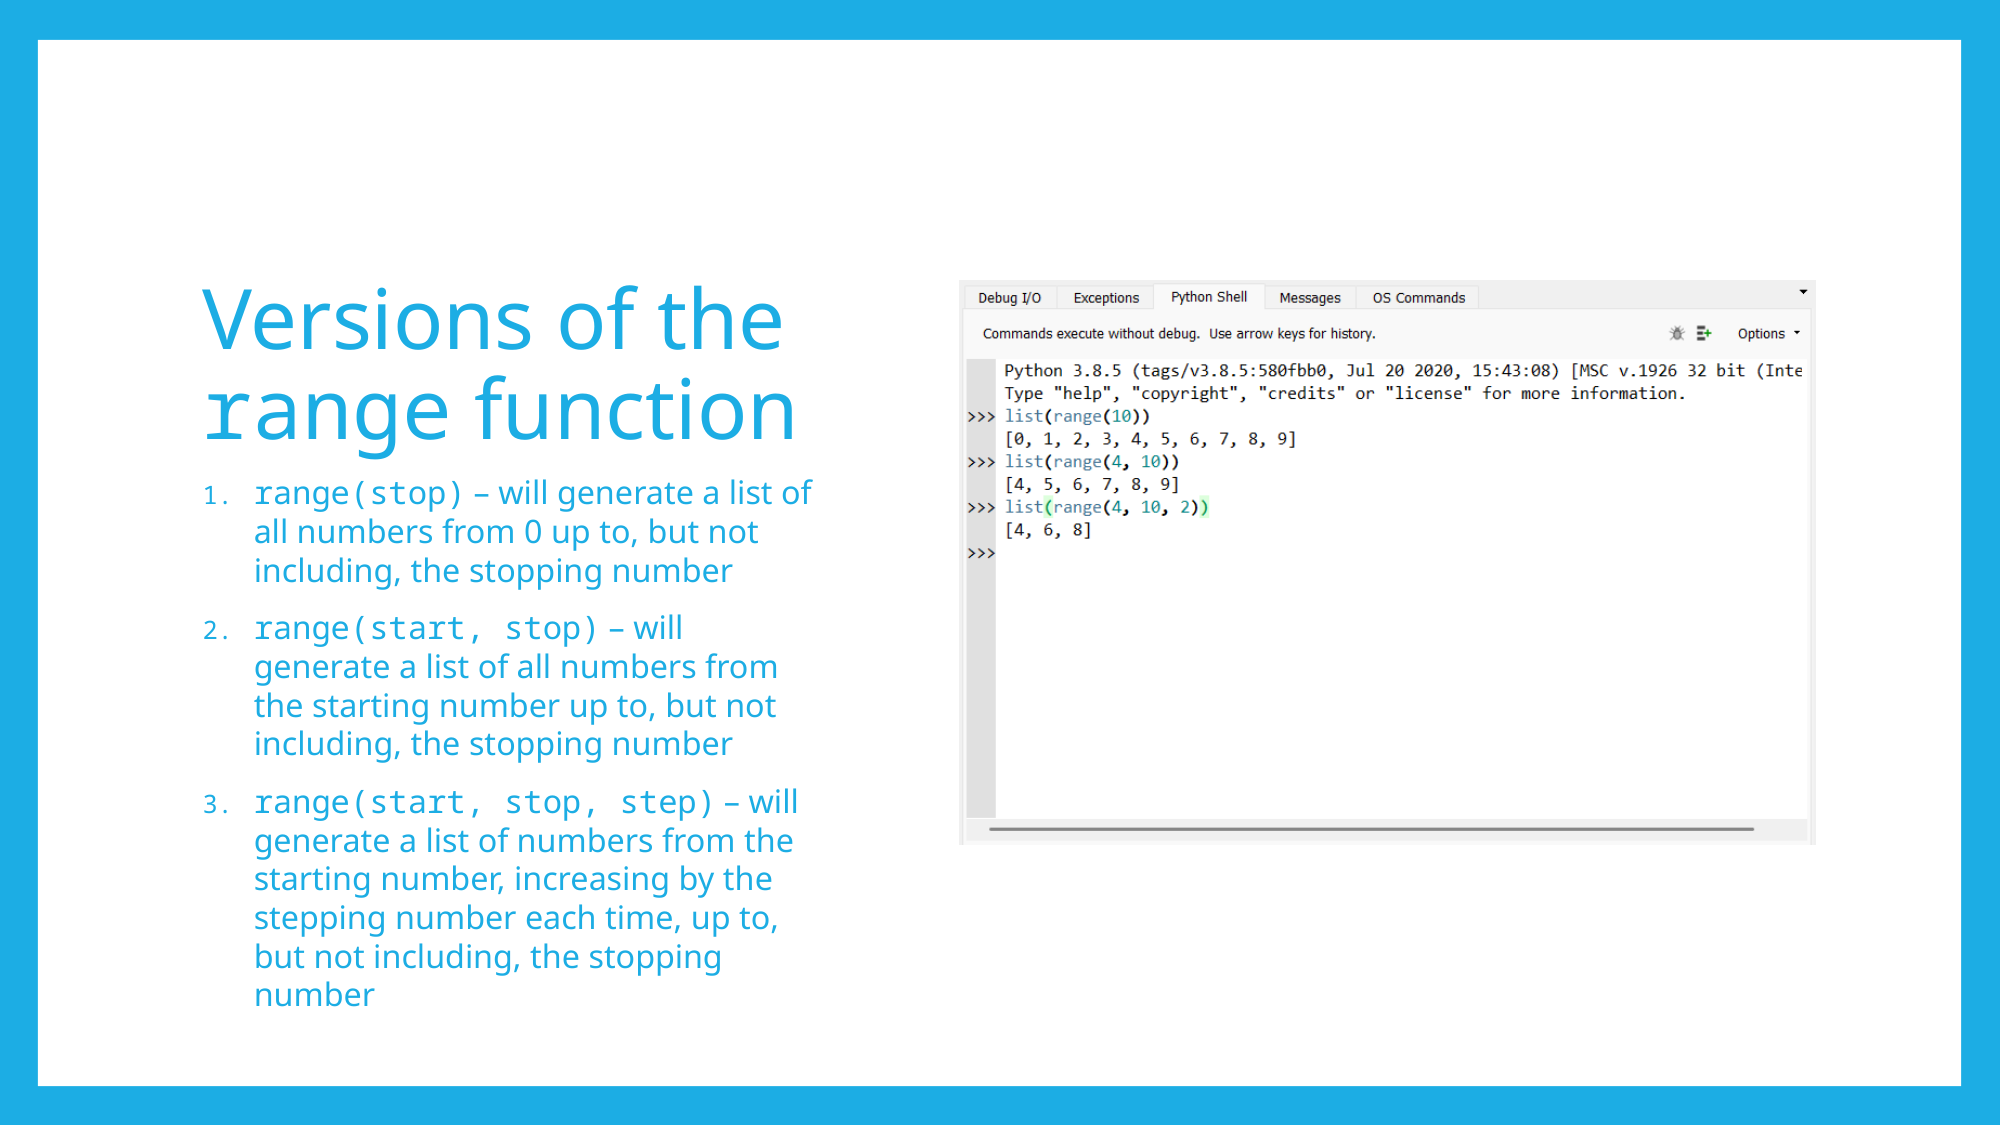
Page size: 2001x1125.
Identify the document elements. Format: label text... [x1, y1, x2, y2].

list range(stop) – will generate a list of all numbers from 0 up to, but not including, the stopping number range(start, stop) – will generate a list of all numbers from the starting number up to, but not including, the stopping number range(start, stop, step) – will generate a list of numbers from the starting number, increasing by the stepping number each time, up to, but not including, the stopping number [187, 464, 833, 1033]
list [959, 280, 1816, 845]
title Versions of the range function [187, 179, 833, 464]
